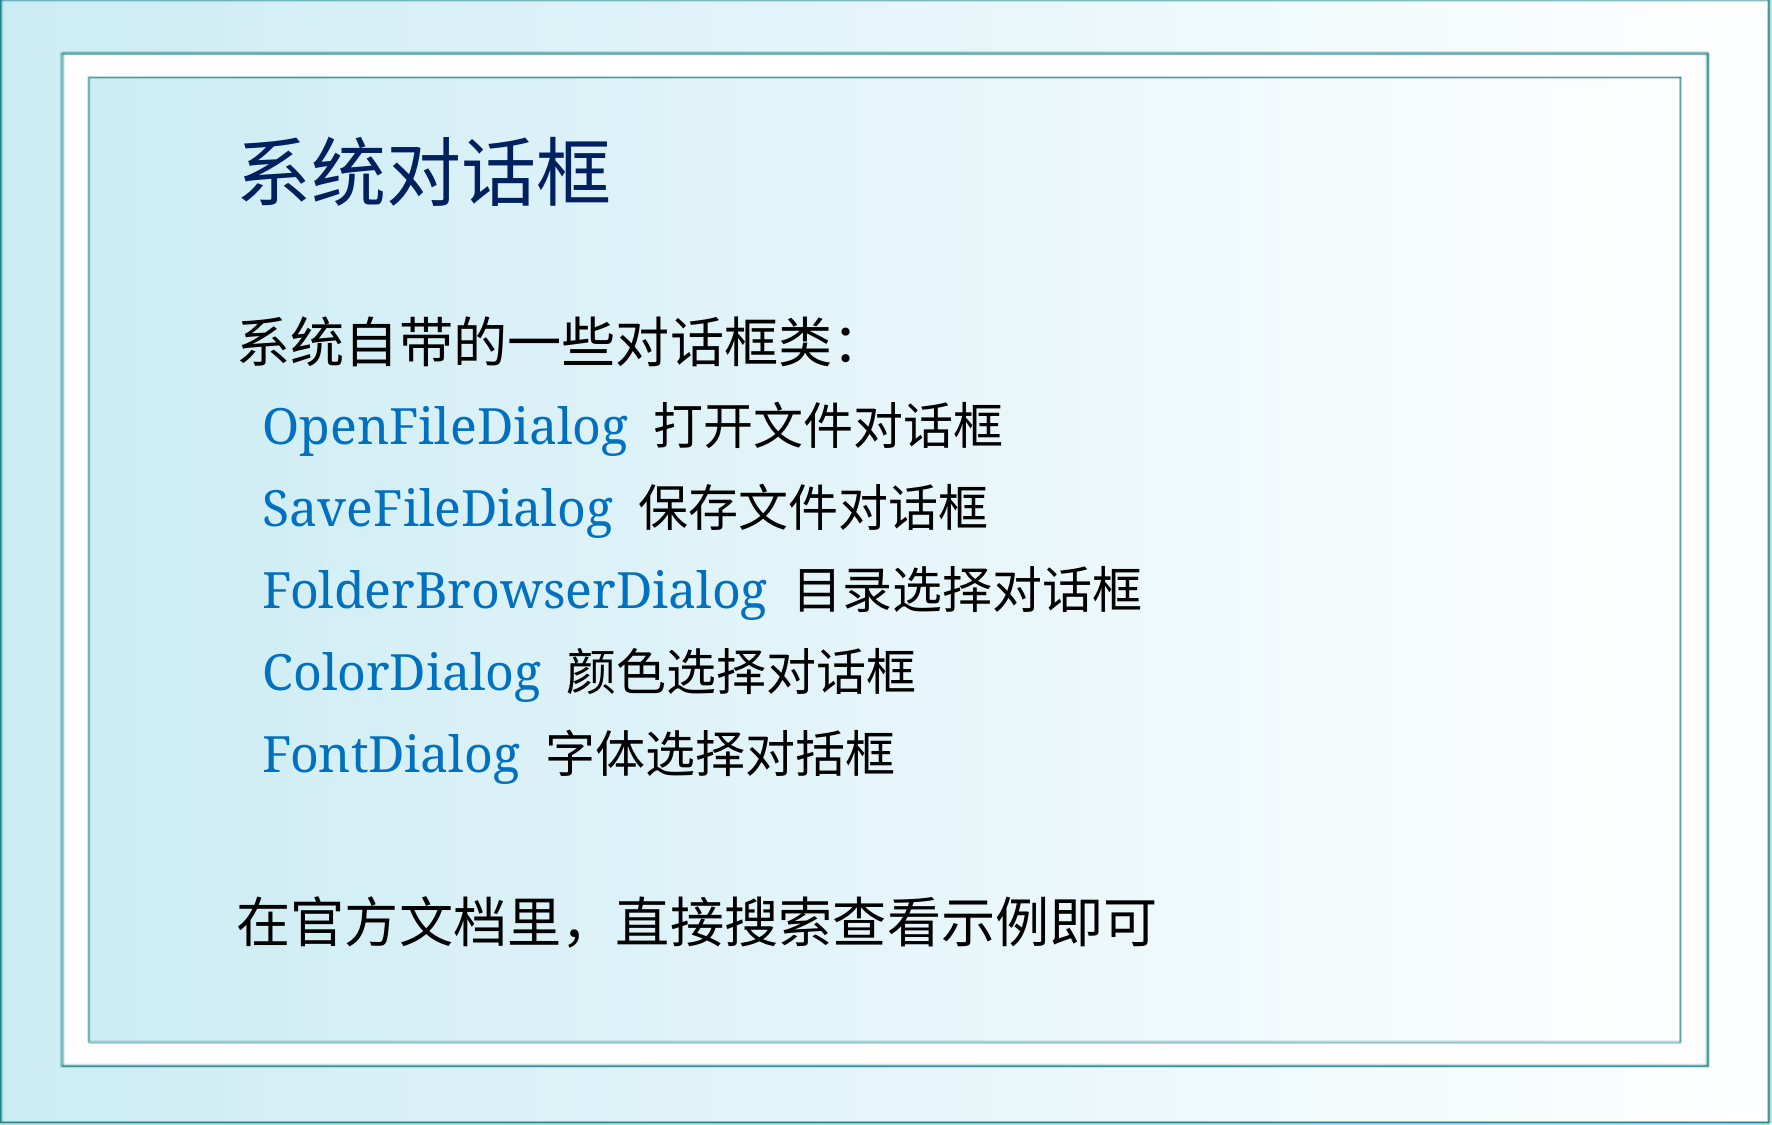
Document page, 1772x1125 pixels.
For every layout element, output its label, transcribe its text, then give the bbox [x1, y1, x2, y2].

list 系统自带的一些对话框类： OpenFileDialog 打开文件对话框 SaveFileDialog 保存文件对话框 FolderBrowserDialog 目录选择对话框 ColorDialog 颜色选择对话框 FontDialog 字体选择对括框 在官方文档里，直接搜索查看示例即可 [221, 287, 1566, 1006]
title 系统对话框 [221, 90, 1566, 223]
picture [0, 0, 1772, 1125]
